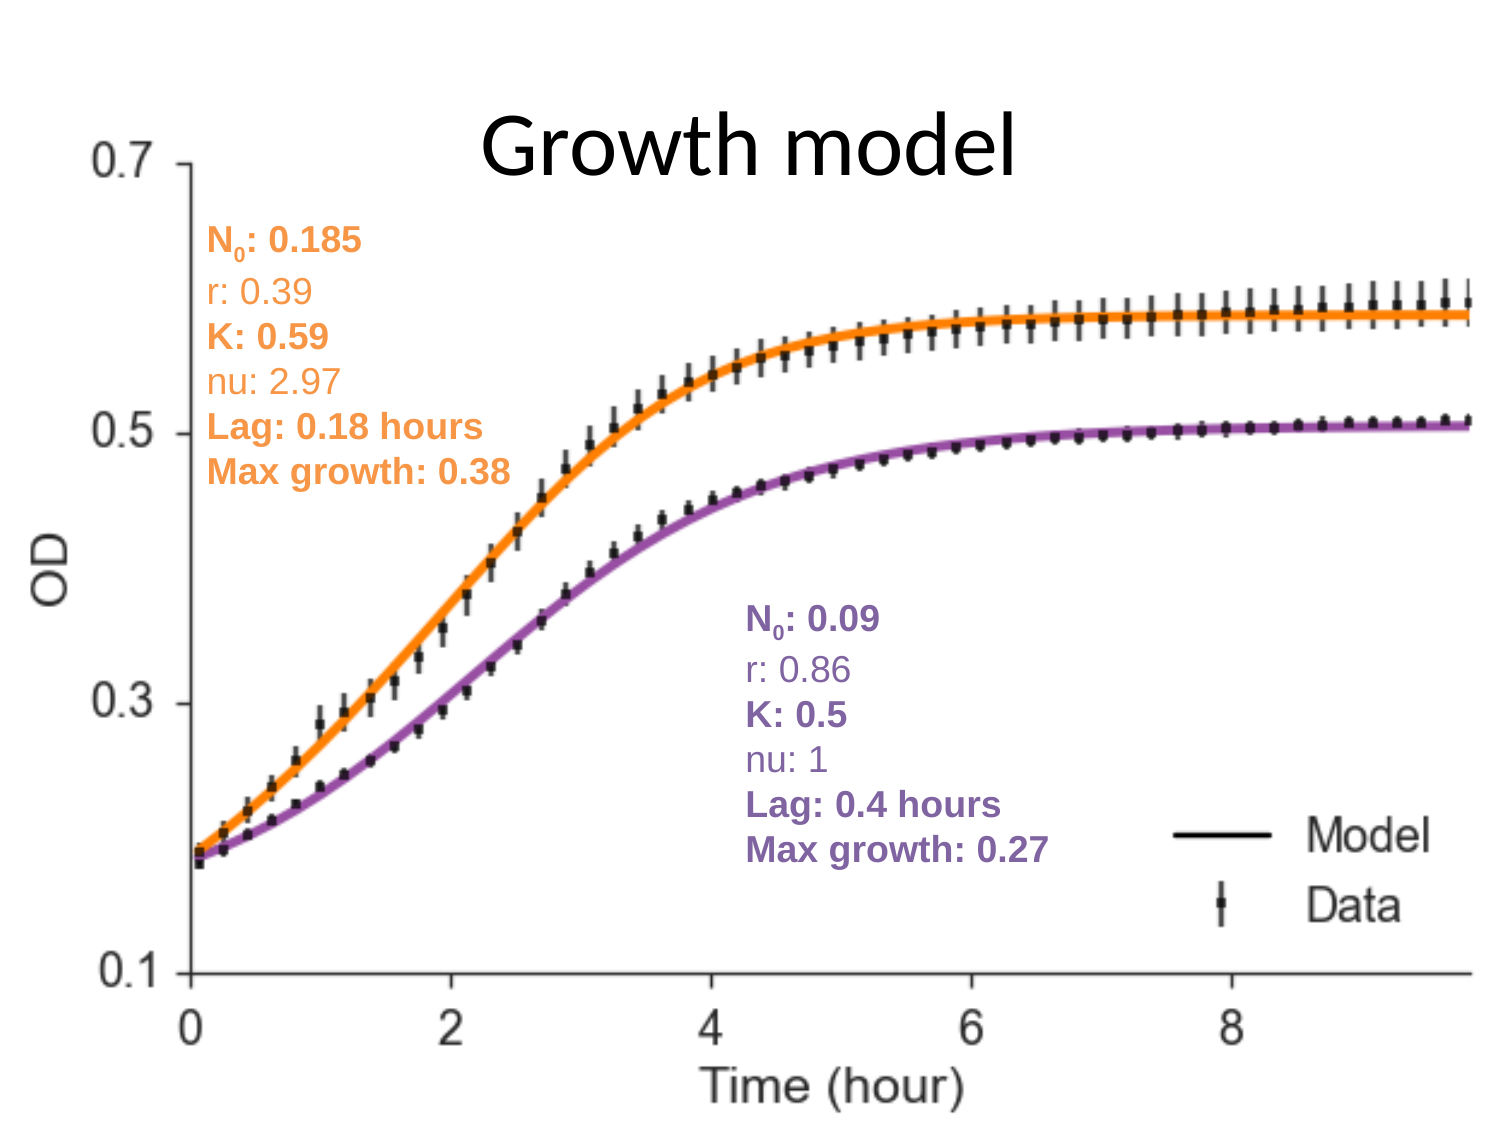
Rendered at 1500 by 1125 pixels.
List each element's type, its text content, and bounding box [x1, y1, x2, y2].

picture [17, 125, 1487, 1125]
title Growth model [75, 45, 1425, 123]
